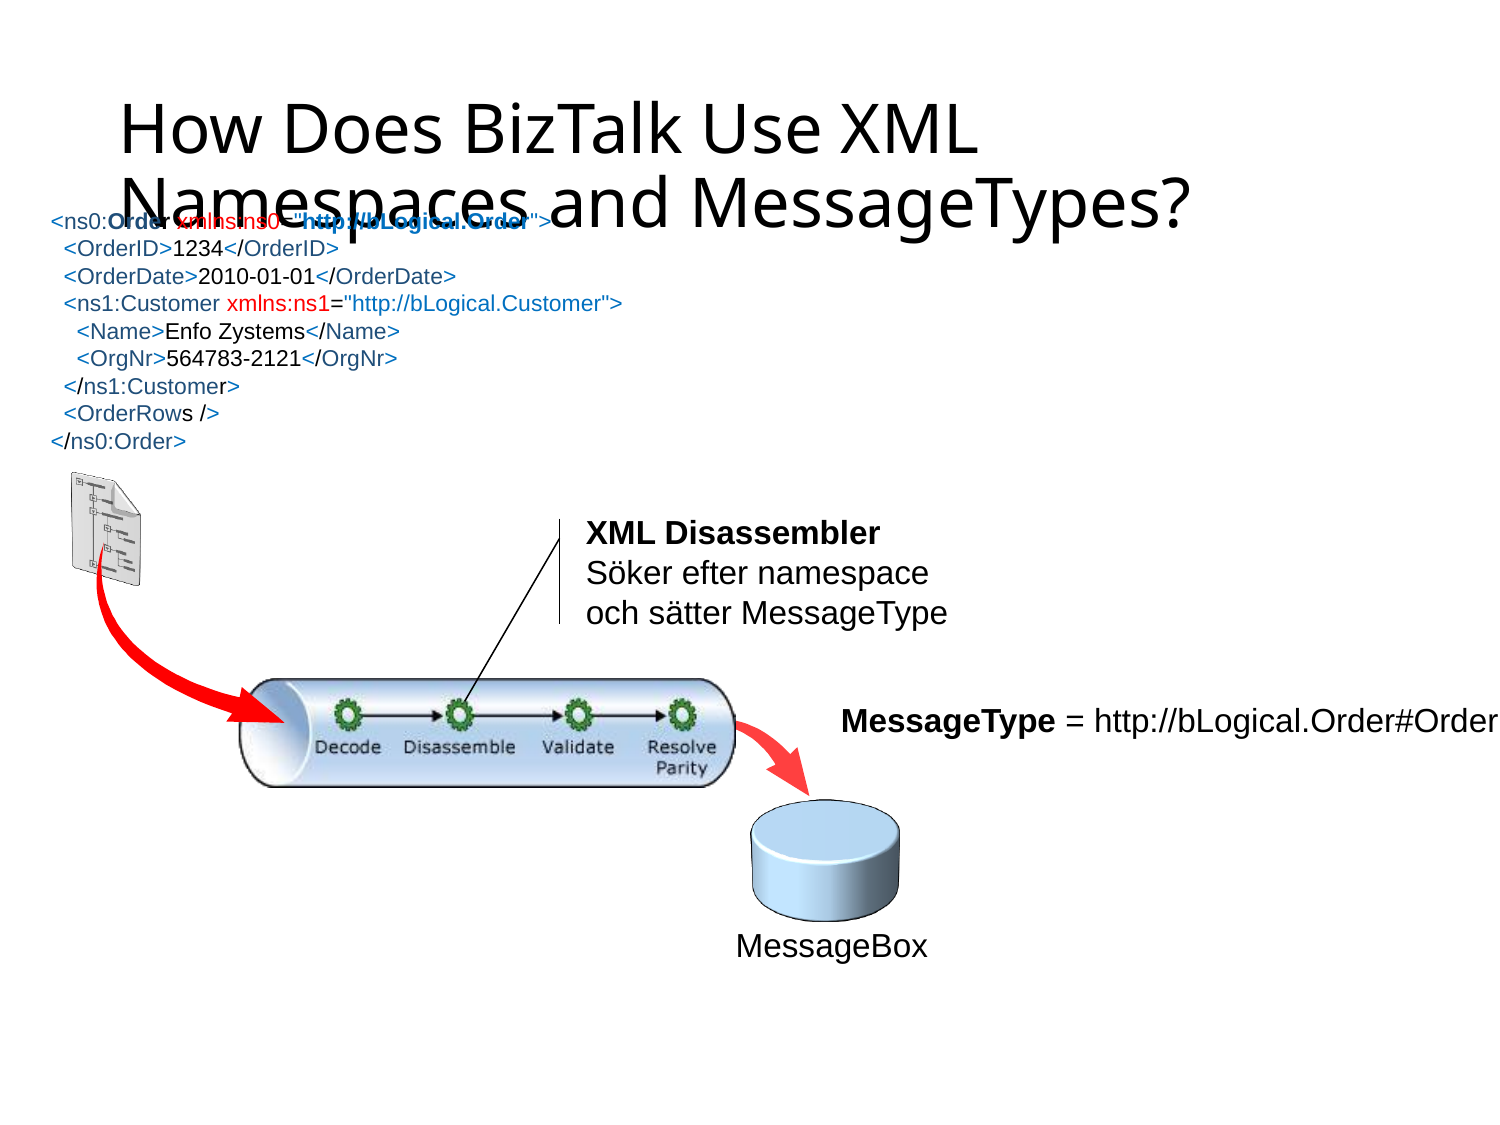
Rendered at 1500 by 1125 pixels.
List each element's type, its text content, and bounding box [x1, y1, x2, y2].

title How Does BizTalk Use XML Namespaces and MessageTypes? [103, 59, 1397, 278]
picture [749, 799, 900, 922]
picture [236, 678, 736, 788]
text_box [736, 720, 810, 797]
text_box MessageBox [679, 917, 985, 972]
text_box [96, 586, 236, 722]
text_box XML Disassembler Söker efter namespace och sätter MessageType [586, 519, 902, 624]
text_box MessageType = http://bLogical.Order#Order [826, 691, 1500, 746]
text_box <ns0:Order xmlns:ns0="http://bLogical.Order"> <OrderID>1234</OrderID> <OrderDate>2010-01-01</OrderDate> <ns1:Customer xmlns:ns1="http://bLogical.Customer"> <Name>Enfo Zystems</Name> <OrgNr>564783-2121</OrgNr> </ns1:Customer> <OrderRows /> </ns0:Order> [35, 199, 639, 501]
picture [70, 471, 141, 586]
